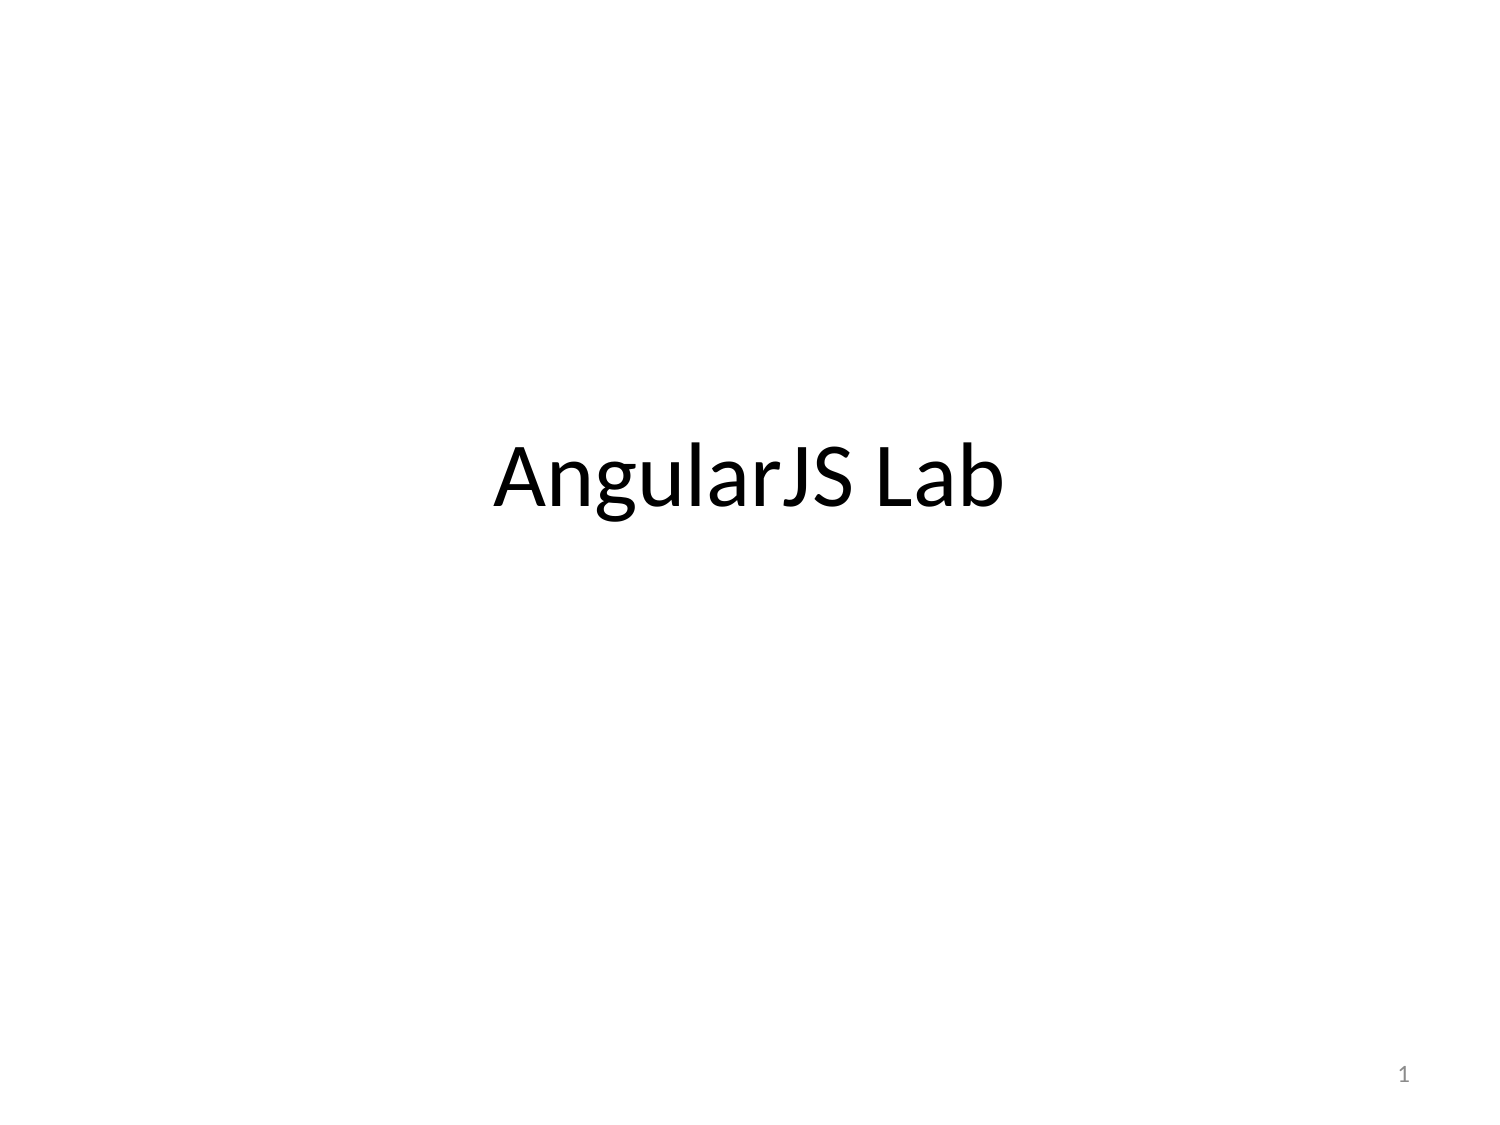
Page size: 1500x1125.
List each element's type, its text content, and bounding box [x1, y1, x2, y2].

slide_number 1 [1074, 1042, 1425, 1103]
title AngularJS Lab [112, 349, 1388, 591]
